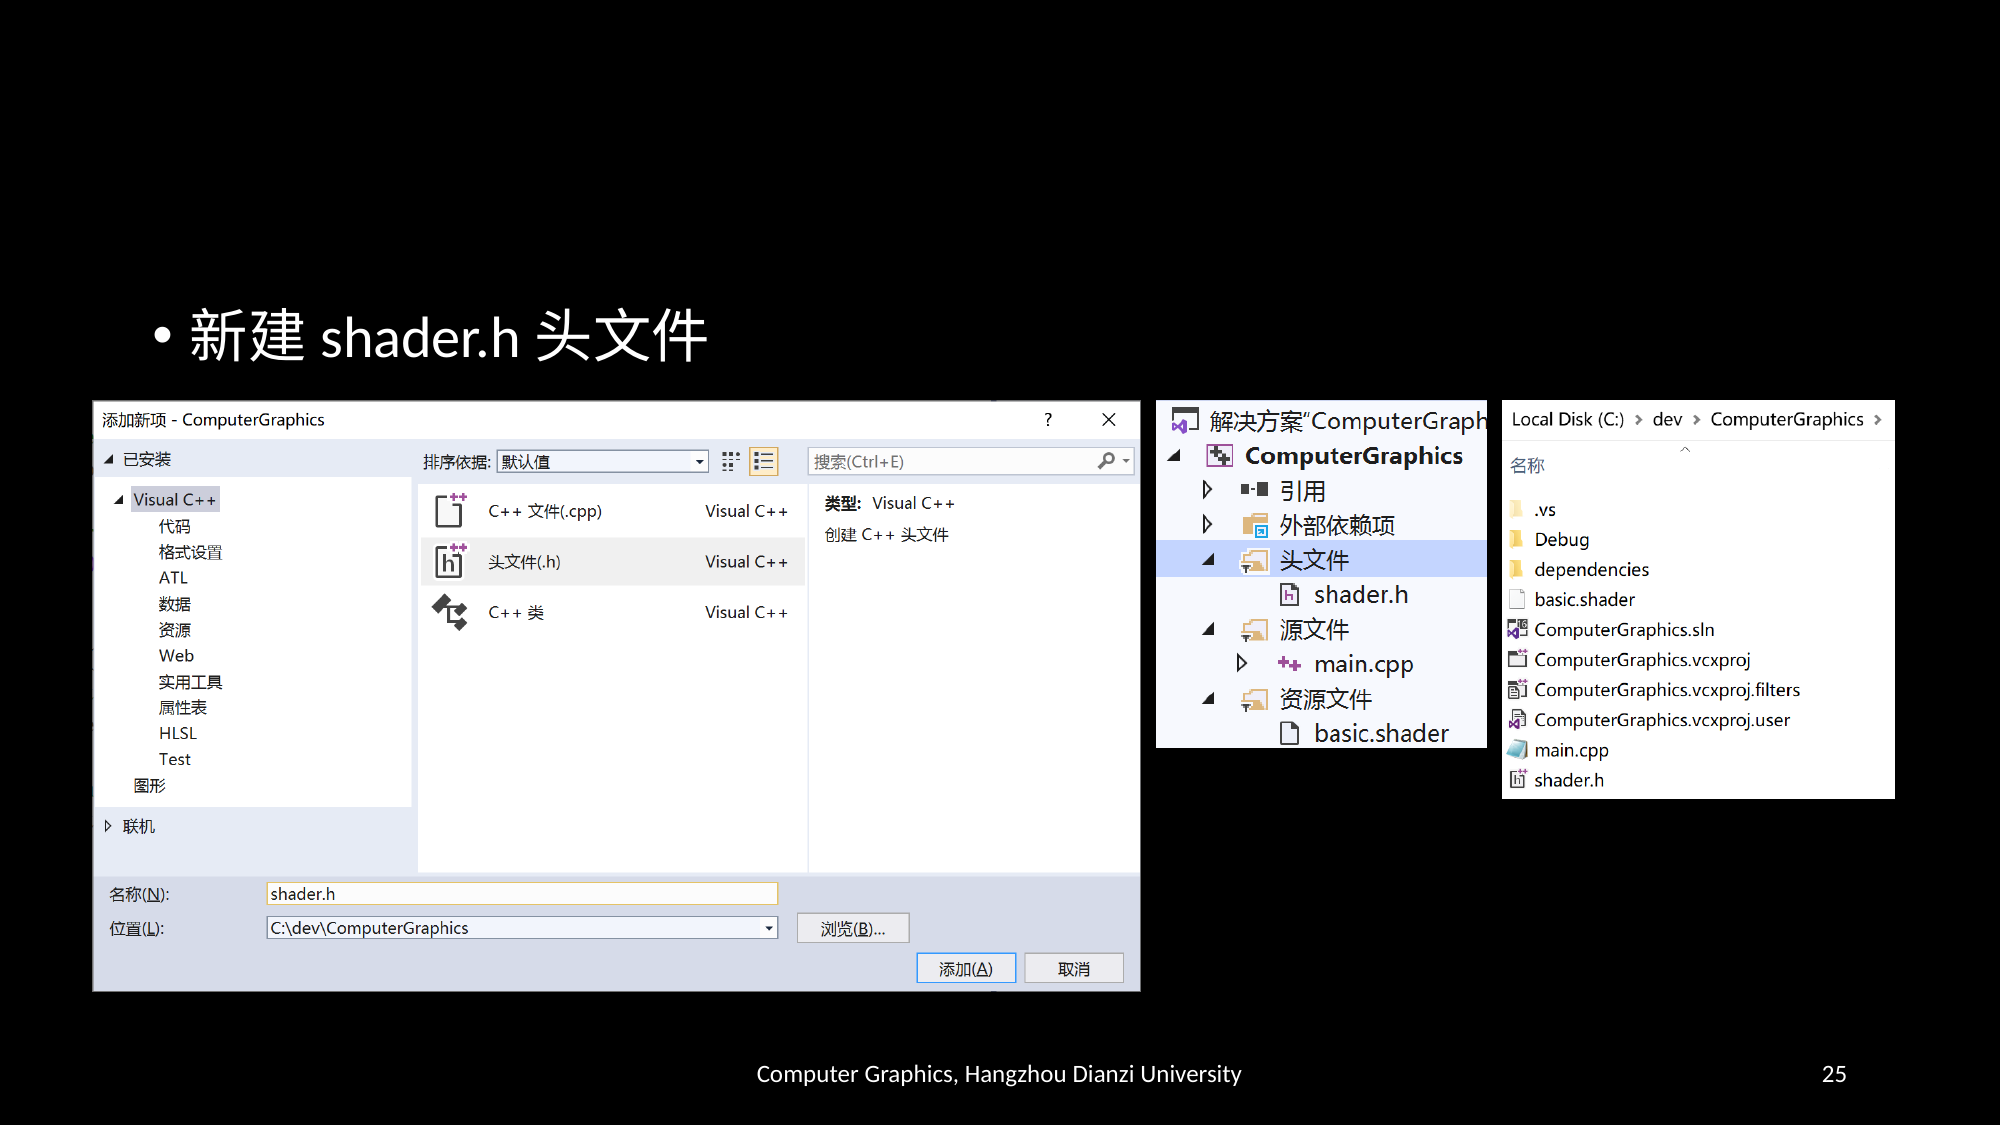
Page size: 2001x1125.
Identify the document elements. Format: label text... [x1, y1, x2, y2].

list 新建shader.h头文件 [137, 299, 1863, 1014]
footer Computer Graphics, Hangzhou Dianzi University [662, 1042, 1338, 1103]
picture [1156, 400, 1487, 748]
picture [1502, 400, 1895, 799]
picture [91, 400, 1141, 992]
slide_number 25 [1412, 1042, 1863, 1103]
